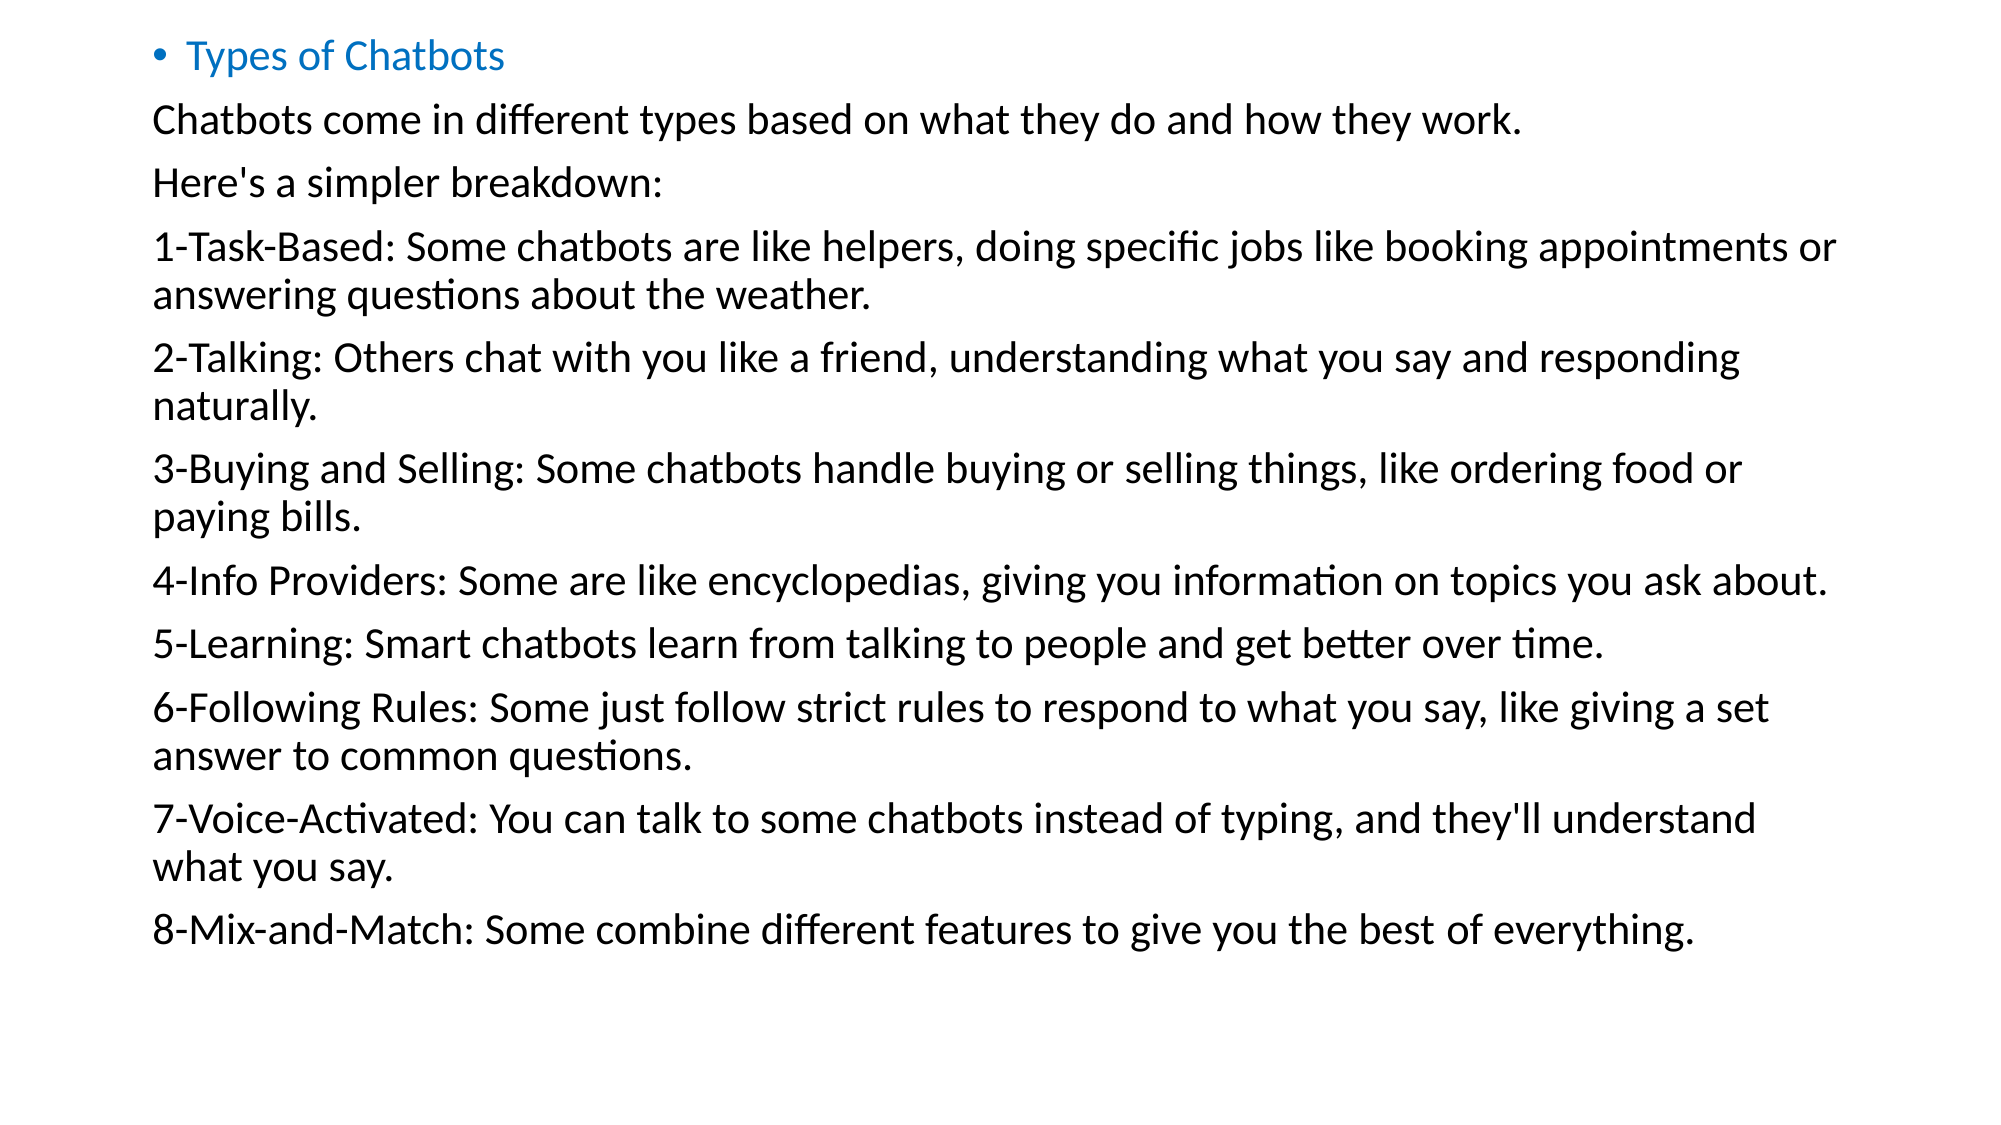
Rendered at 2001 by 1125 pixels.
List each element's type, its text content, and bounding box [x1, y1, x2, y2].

list Types of Chatbots Chatbots come in different types based on what they do and how they work. Here's a simpler breakdown: 1-Task-Based: Some chatbots are like helpers, doing specific jobs like booking appointments or answering questions about the weather. 2-Talking: Others chat with you like a friend, understanding what you say and responding naturally. 3-Buying and Selling: Some chatbots handle buying or selling things, like ordering food or paying bills. 4-Info Providers: Some are like encyclopedias, giving you information on topics you ask about. 5-Learning: Smart chatbots learn from talking to people and get better over time. 6-Following Rules: Some just follow strict rules to respond to what you say, like giving a set answer to common questions. 7-Voice-Activated: You can talk to some chatbots instead of typing, and they'll understand what you say. 8-Mix-and-Match: Some combine different features to give you the best of everything. [137, 25, 1863, 1014]
